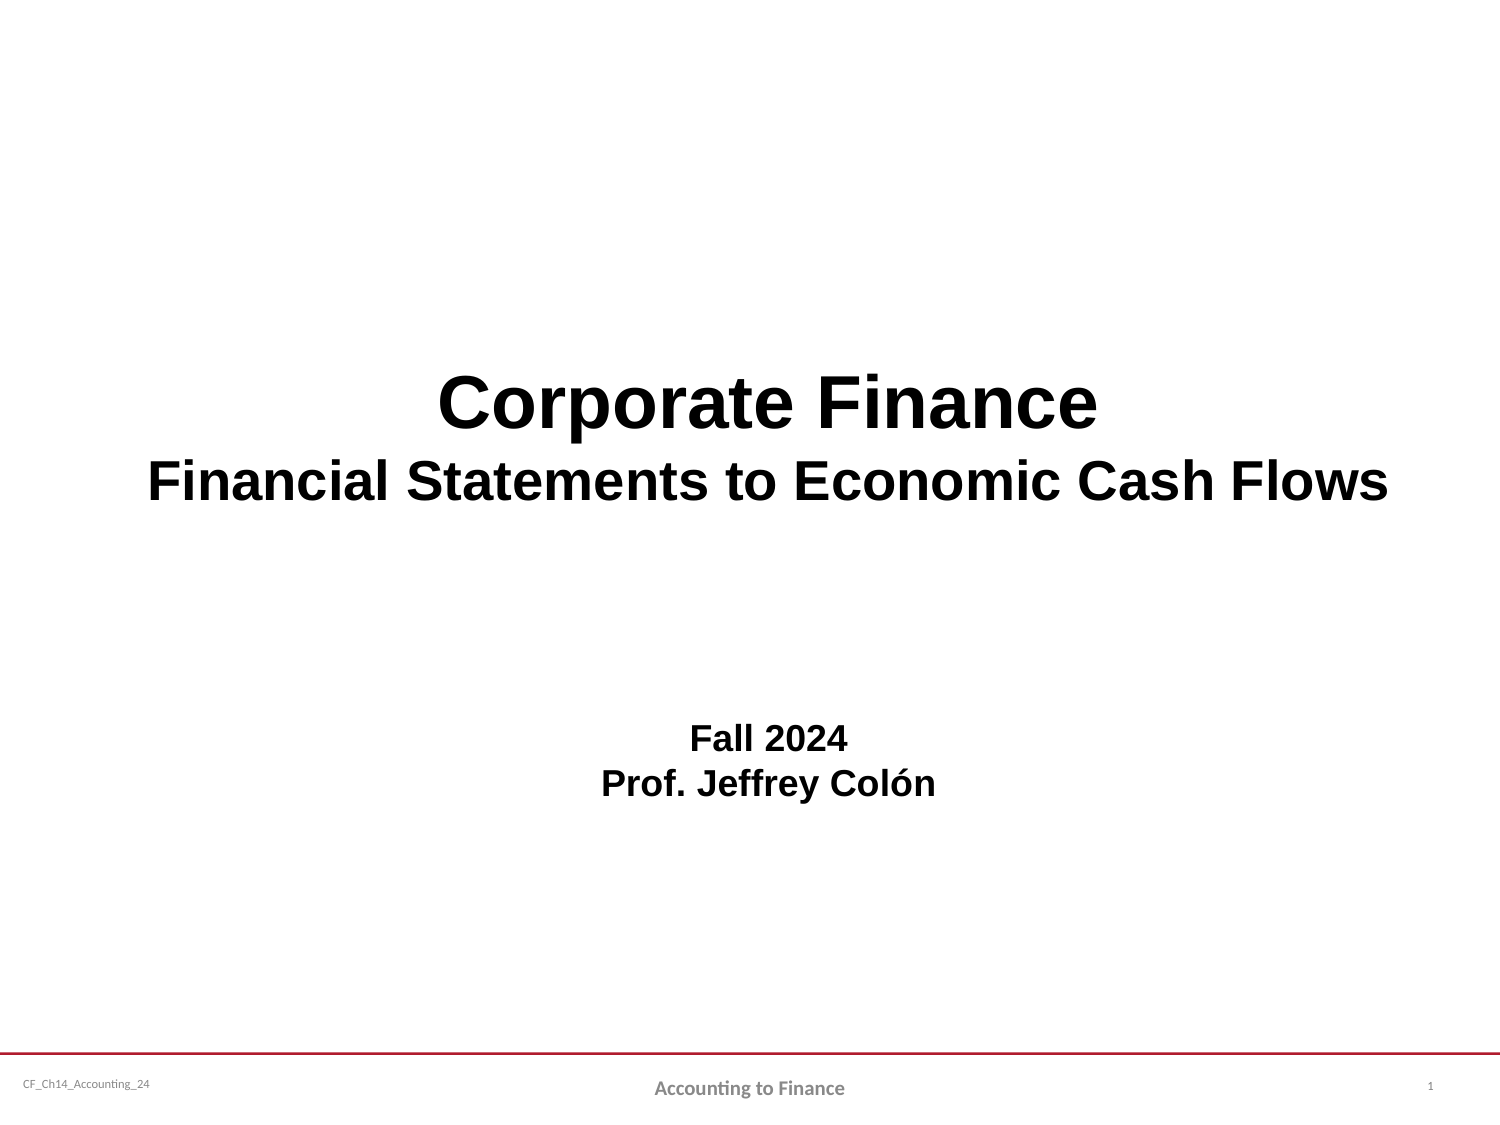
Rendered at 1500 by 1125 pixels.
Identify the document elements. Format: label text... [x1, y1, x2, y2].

footer Accounting to Finance [512, 1056, 988, 1117]
text_box Corporate Finance Financial Statements to Economic Cash Flows Fall 2024 Prof. Jeffrey Colón [105, 346, 1433, 811]
slide_number 1 [1412, 1055, 1488, 1116]
